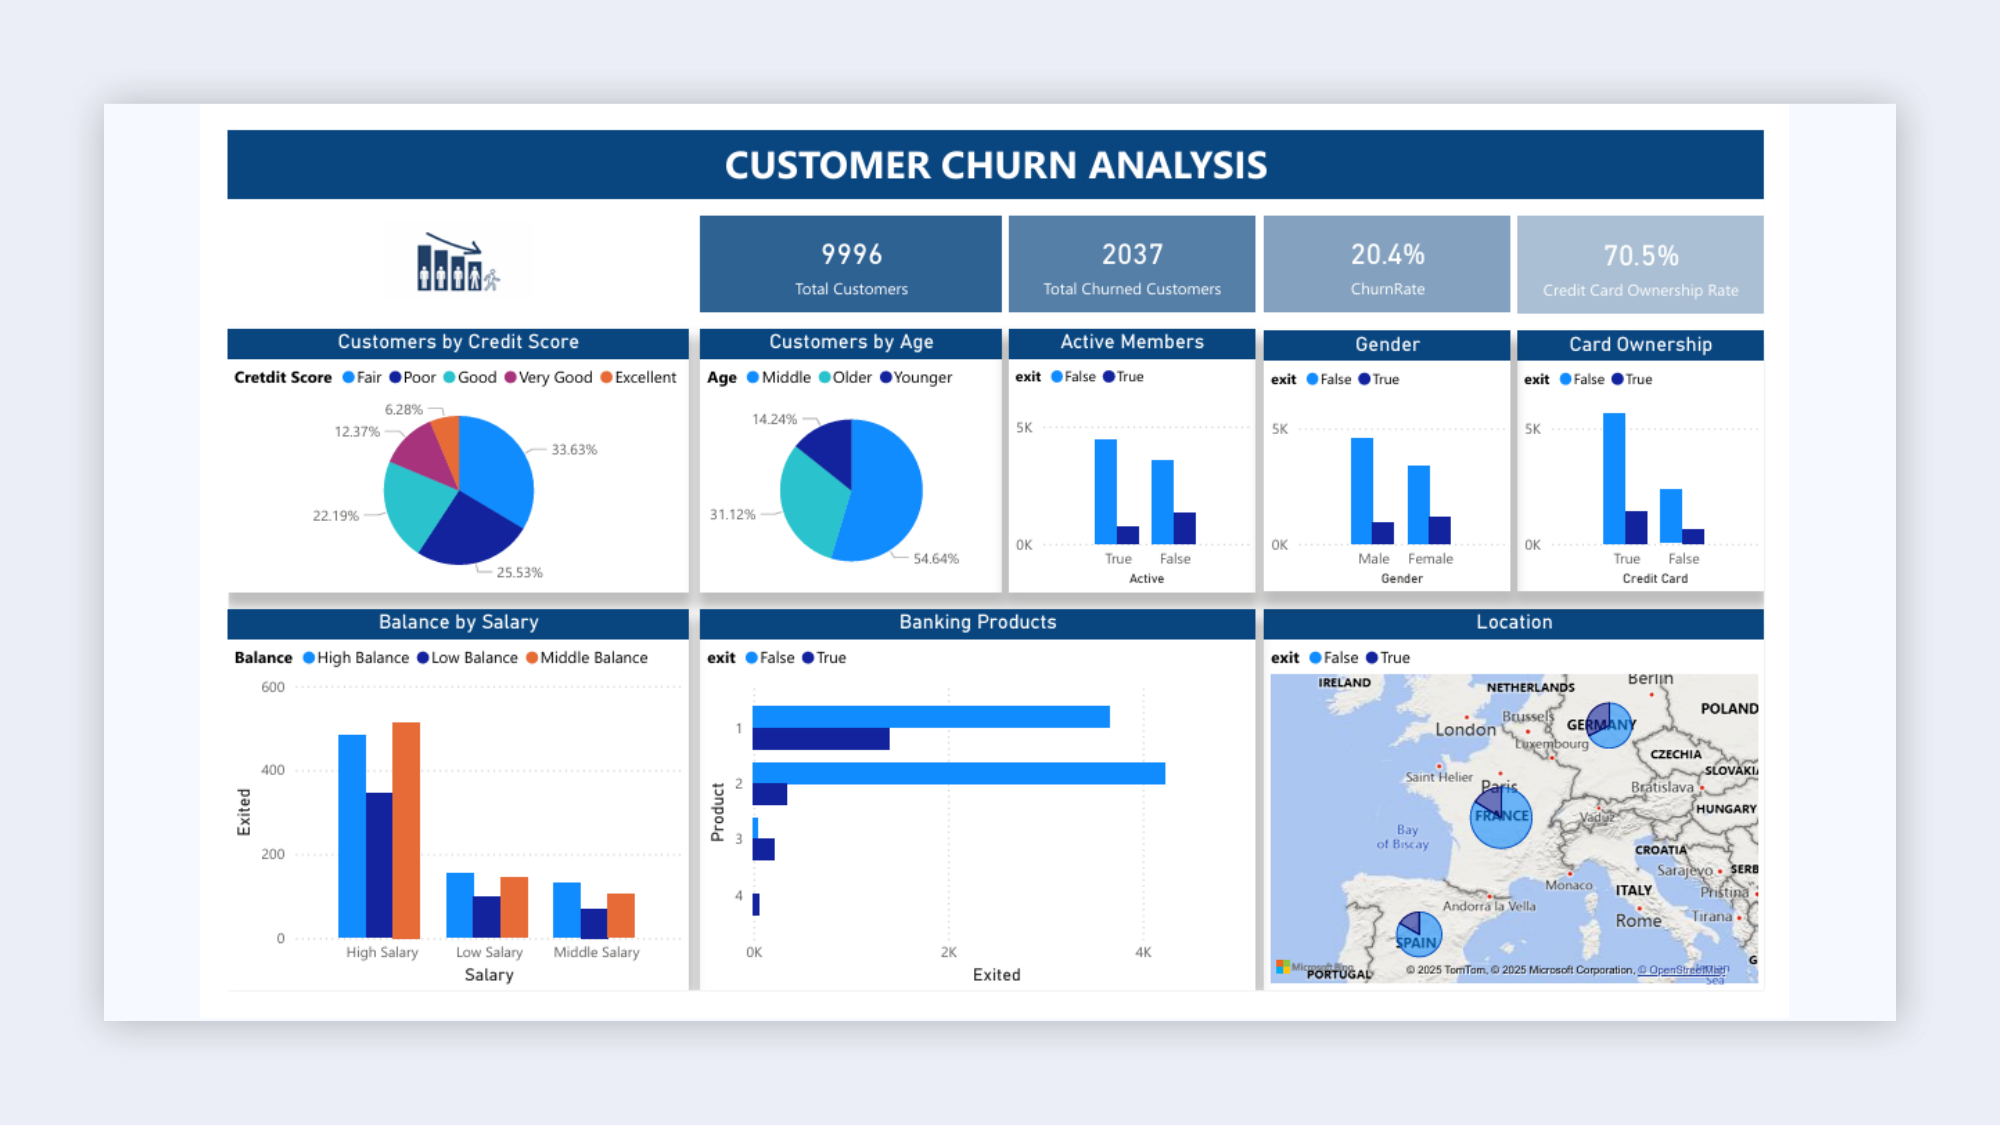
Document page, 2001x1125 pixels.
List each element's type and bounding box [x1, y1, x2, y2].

picture [199, 104, 1789, 1019]
